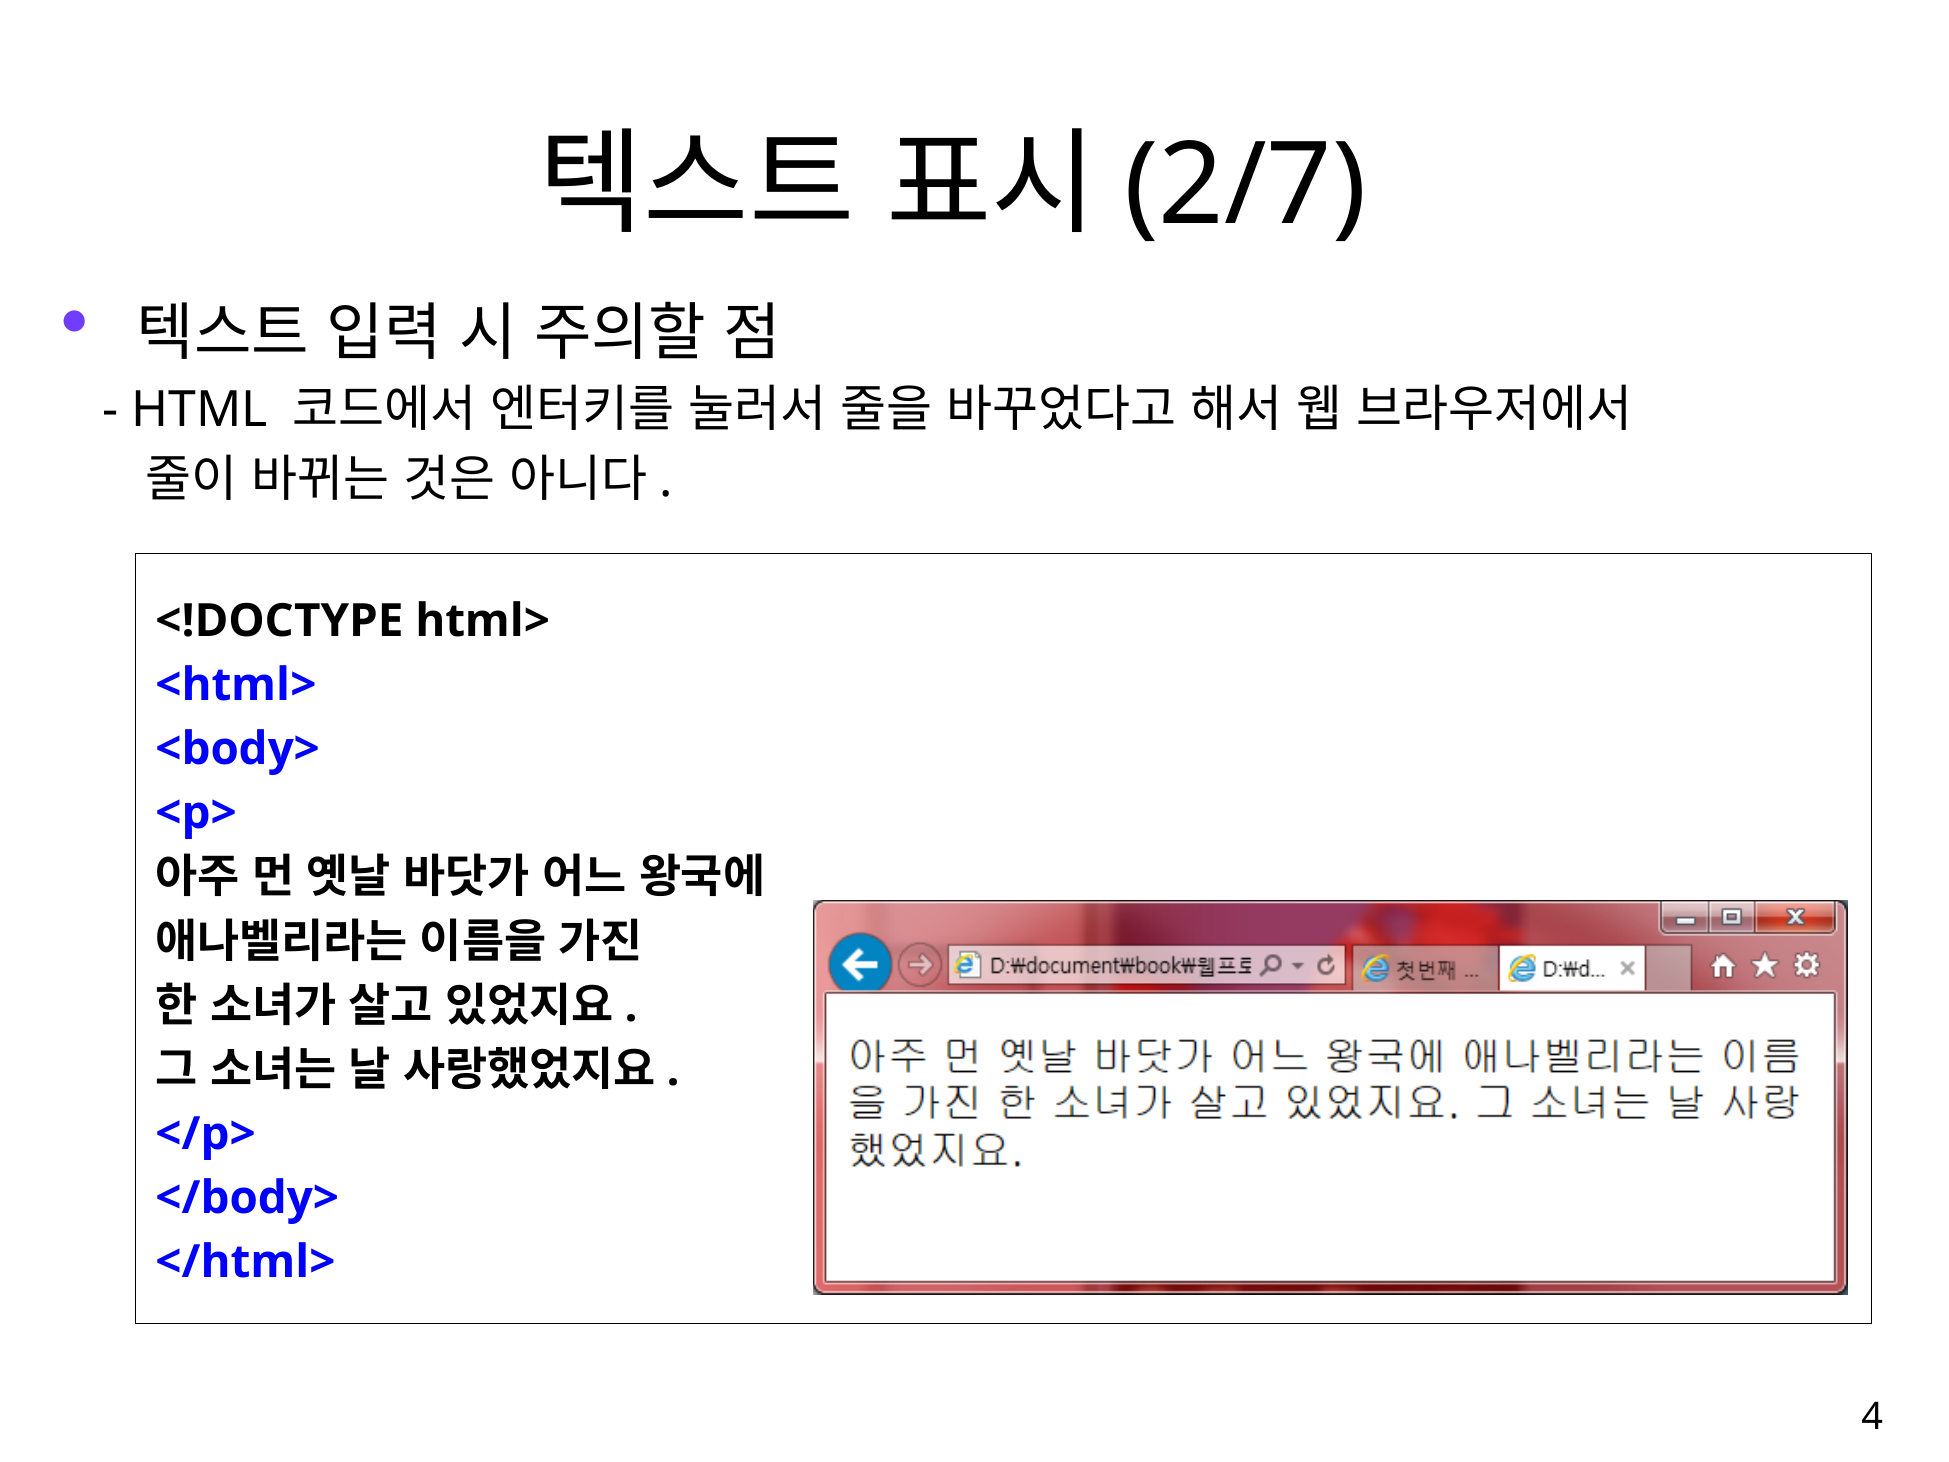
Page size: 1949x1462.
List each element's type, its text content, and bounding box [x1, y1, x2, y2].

slide_number 4 [1496, 1372, 1899, 1462]
text_box <!DOCTYPE html> <html> <body> <p> 아주 먼 옛날 바닷가 어느 왕국에 애나벨리라는 이름을 가진 한 소녀가 살고 있었지요. 그 소녀는 날 사랑했었지요. </p> </body> </html> [135, 553, 1872, 1324]
picture [812, 900, 1848, 1295]
list 텍스트 입력 시 주의할 점 - HTML 코드에서 엔터키를 눌러서 줄을 바꾸었다고 해서 웹 브라우저에서 줄이 바뀌는 것은 아니다. [48, 284, 1897, 1343]
title 텍스트 표시(2/7) [156, 92, 1749, 255]
